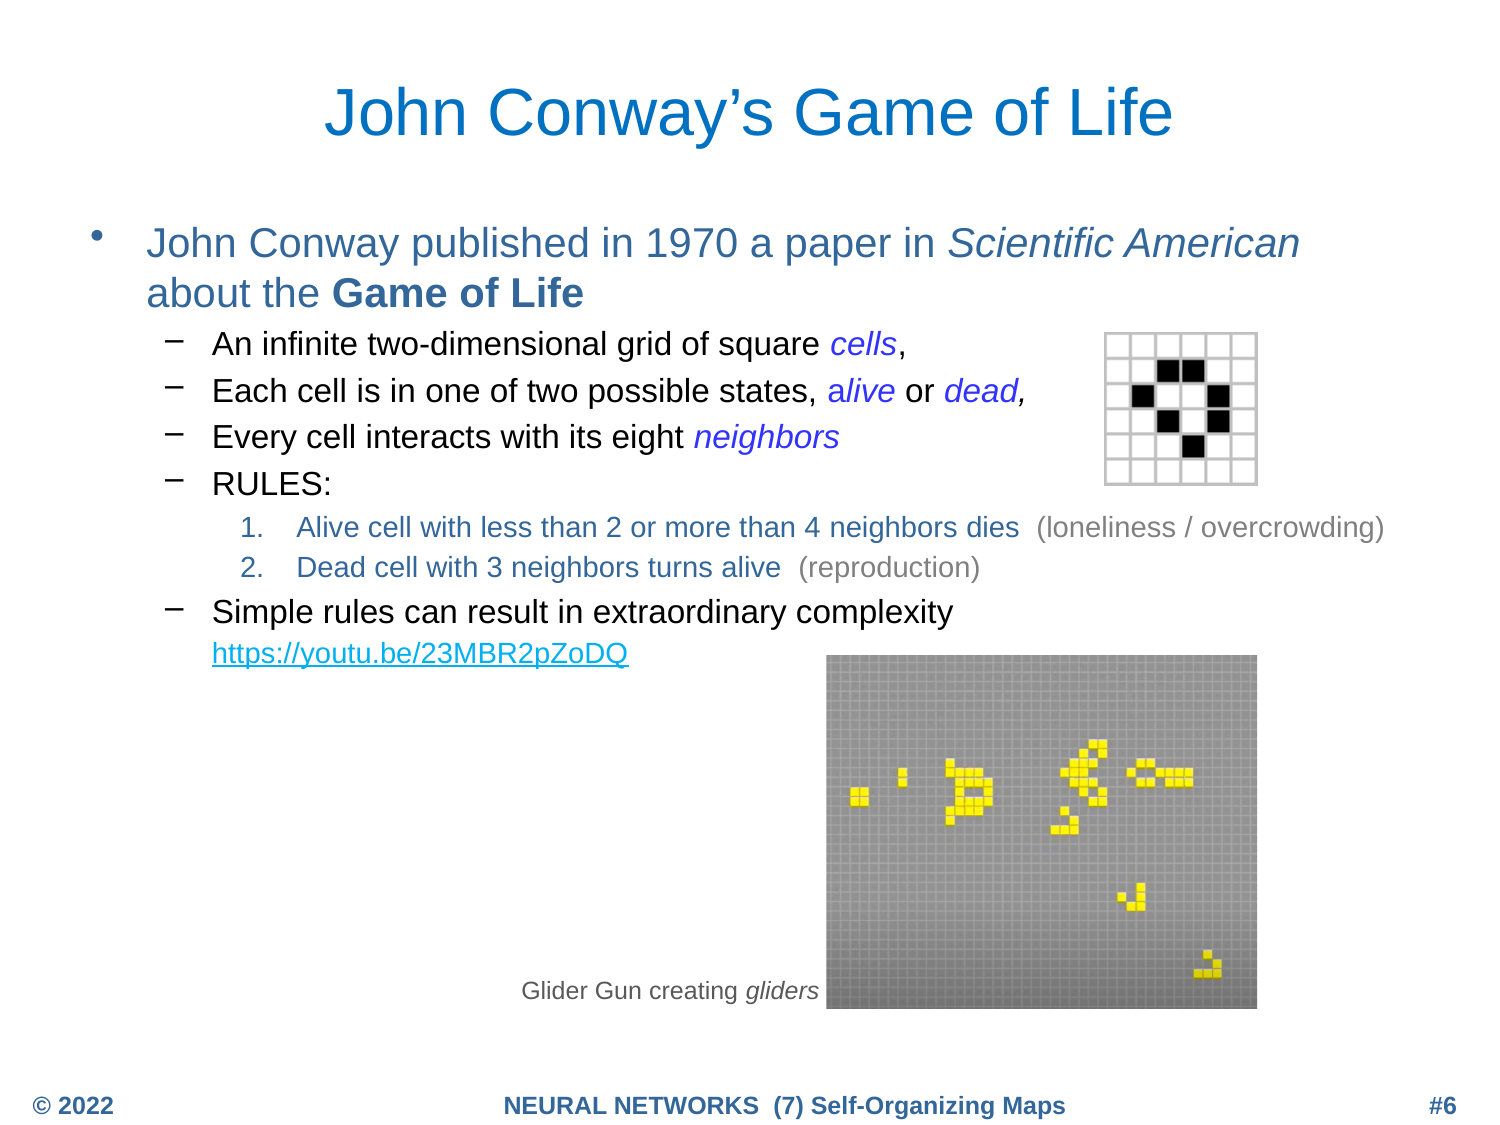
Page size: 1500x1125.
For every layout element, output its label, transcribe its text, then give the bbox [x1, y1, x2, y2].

slide_number #6 [1080, 1082, 1473, 1118]
text_box Glider Gun creating gliders [506, 967, 822, 1013]
picture [826, 655, 1258, 1009]
slide_number © 2022 [17, 1082, 371, 1118]
title John Conway’s Game of Life [74, 44, 1426, 173]
list John Conway published in 1970 a paper in Scientific American about the Game of Life An infinite two-dimensional grid of square cells, Each cell is in one of two possible states, alive or dead, Every cell interacts with its eight neighbors RULES: Alive cell with less than 2 or more than 4 neighbors dies (loneliness / overcrowding) Dead cell with 3 neighbors turns alive (reproduction) Simple rules can result in extraordinary complexity https://youtu.be/23MBR2pZoDQ [74, 207, 1426, 1048]
picture [1103, 332, 1258, 487]
footer NEURAL NETWORKS (7) Self-Organizing Maps [371, 1082, 1080, 1118]
